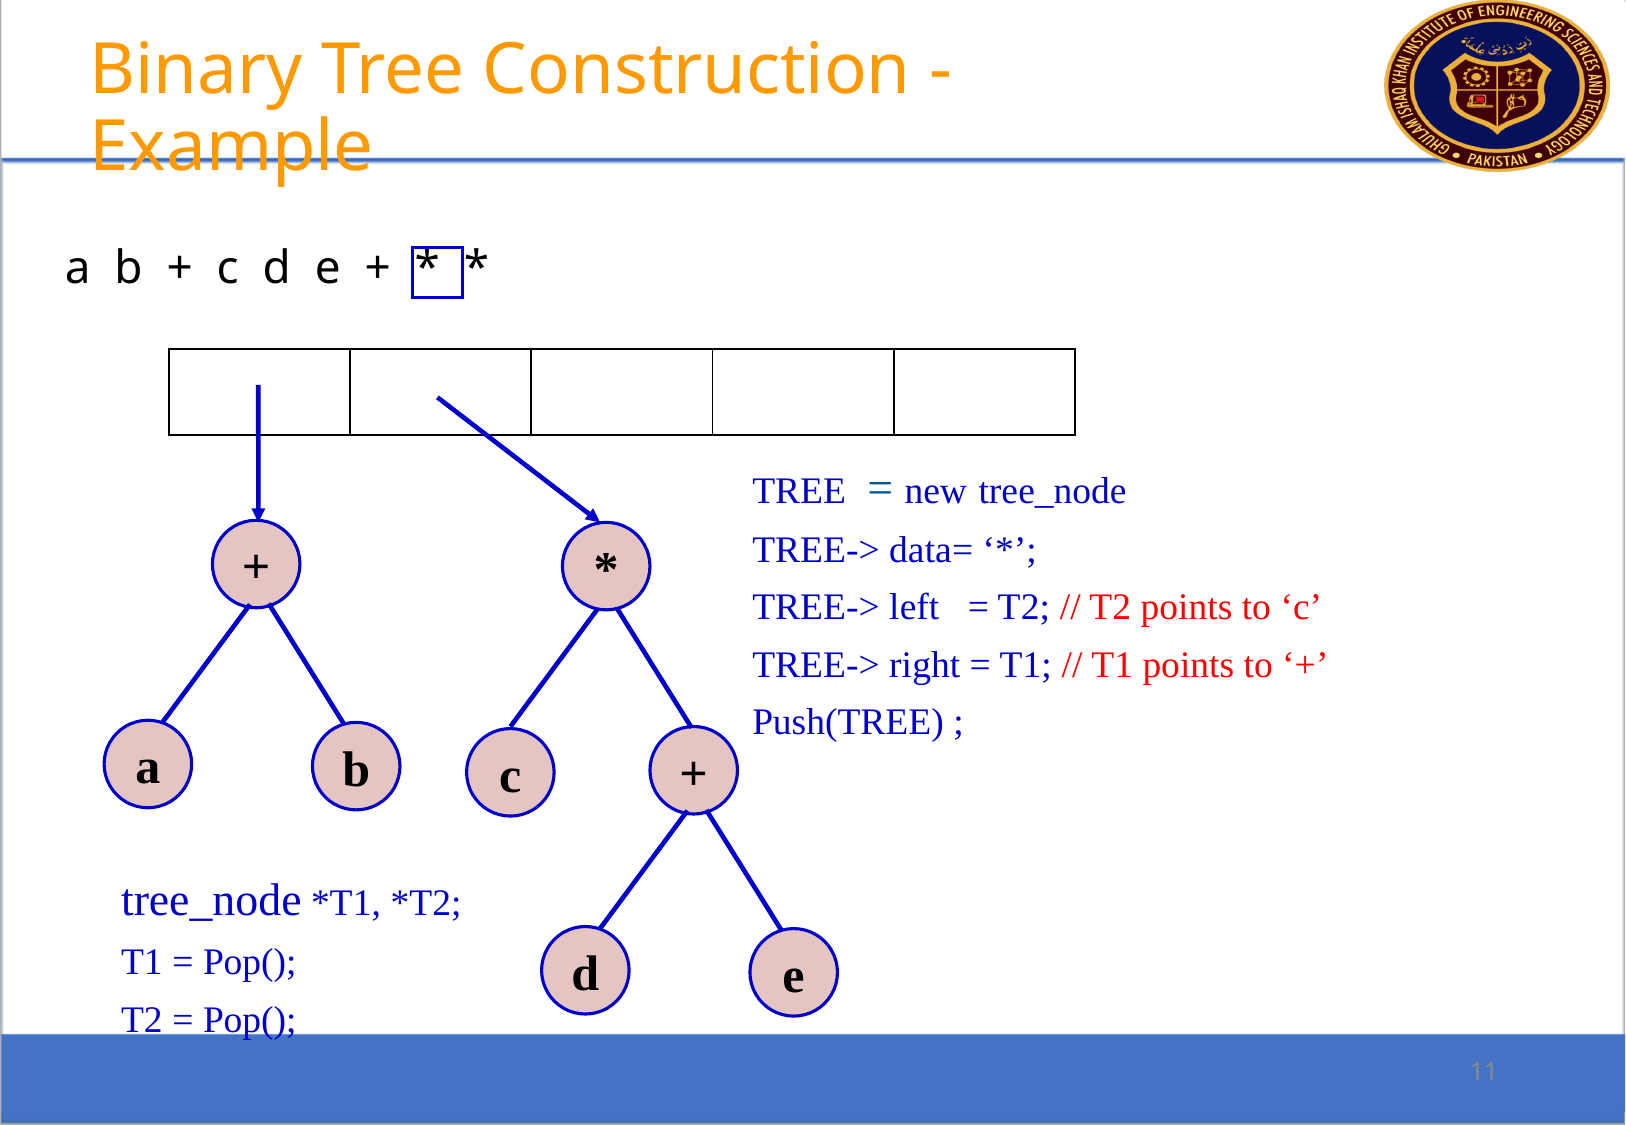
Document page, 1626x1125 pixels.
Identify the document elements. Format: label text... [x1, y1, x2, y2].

table_header [713, 350, 893, 434]
text_box b [312, 722, 400, 810]
text_box e [749, 928, 838, 1017]
text_box Binary Tree Construction - Example [74, 24, 1263, 213]
text_box + [649, 726, 738, 815]
text_box c [466, 728, 555, 817]
table_header [170, 350, 349, 434]
text_box TREE = new tree_node TREE-> data= ‘*’; TREE-> left = T2; // T2 points to ‘c’ TREE-> right = T1; // T1 points to ‘+’ Push(TREE) ; [737, 449, 1388, 763]
text_box * [562, 522, 650, 610]
text_box tree_node *T1, *T2; T1 = Pop(); T2 = Pop(); [106, 862, 500, 1088]
text_box [252, 384, 265, 523]
table_header [895, 350, 1074, 434]
table_header [351, 350, 530, 434]
table_header [532, 350, 712, 434]
text_box + [212, 520, 300, 608]
text_box a [104, 720, 192, 808]
text_box [412, 247, 463, 298]
picture [0, 0, 1626, 1125]
text_box a b + c d e + * * [50, 236, 632, 310]
text_box d [541, 926, 630, 1015]
text_box [437, 397, 601, 523]
slide_number 11 [1147, 1042, 1514, 1103]
